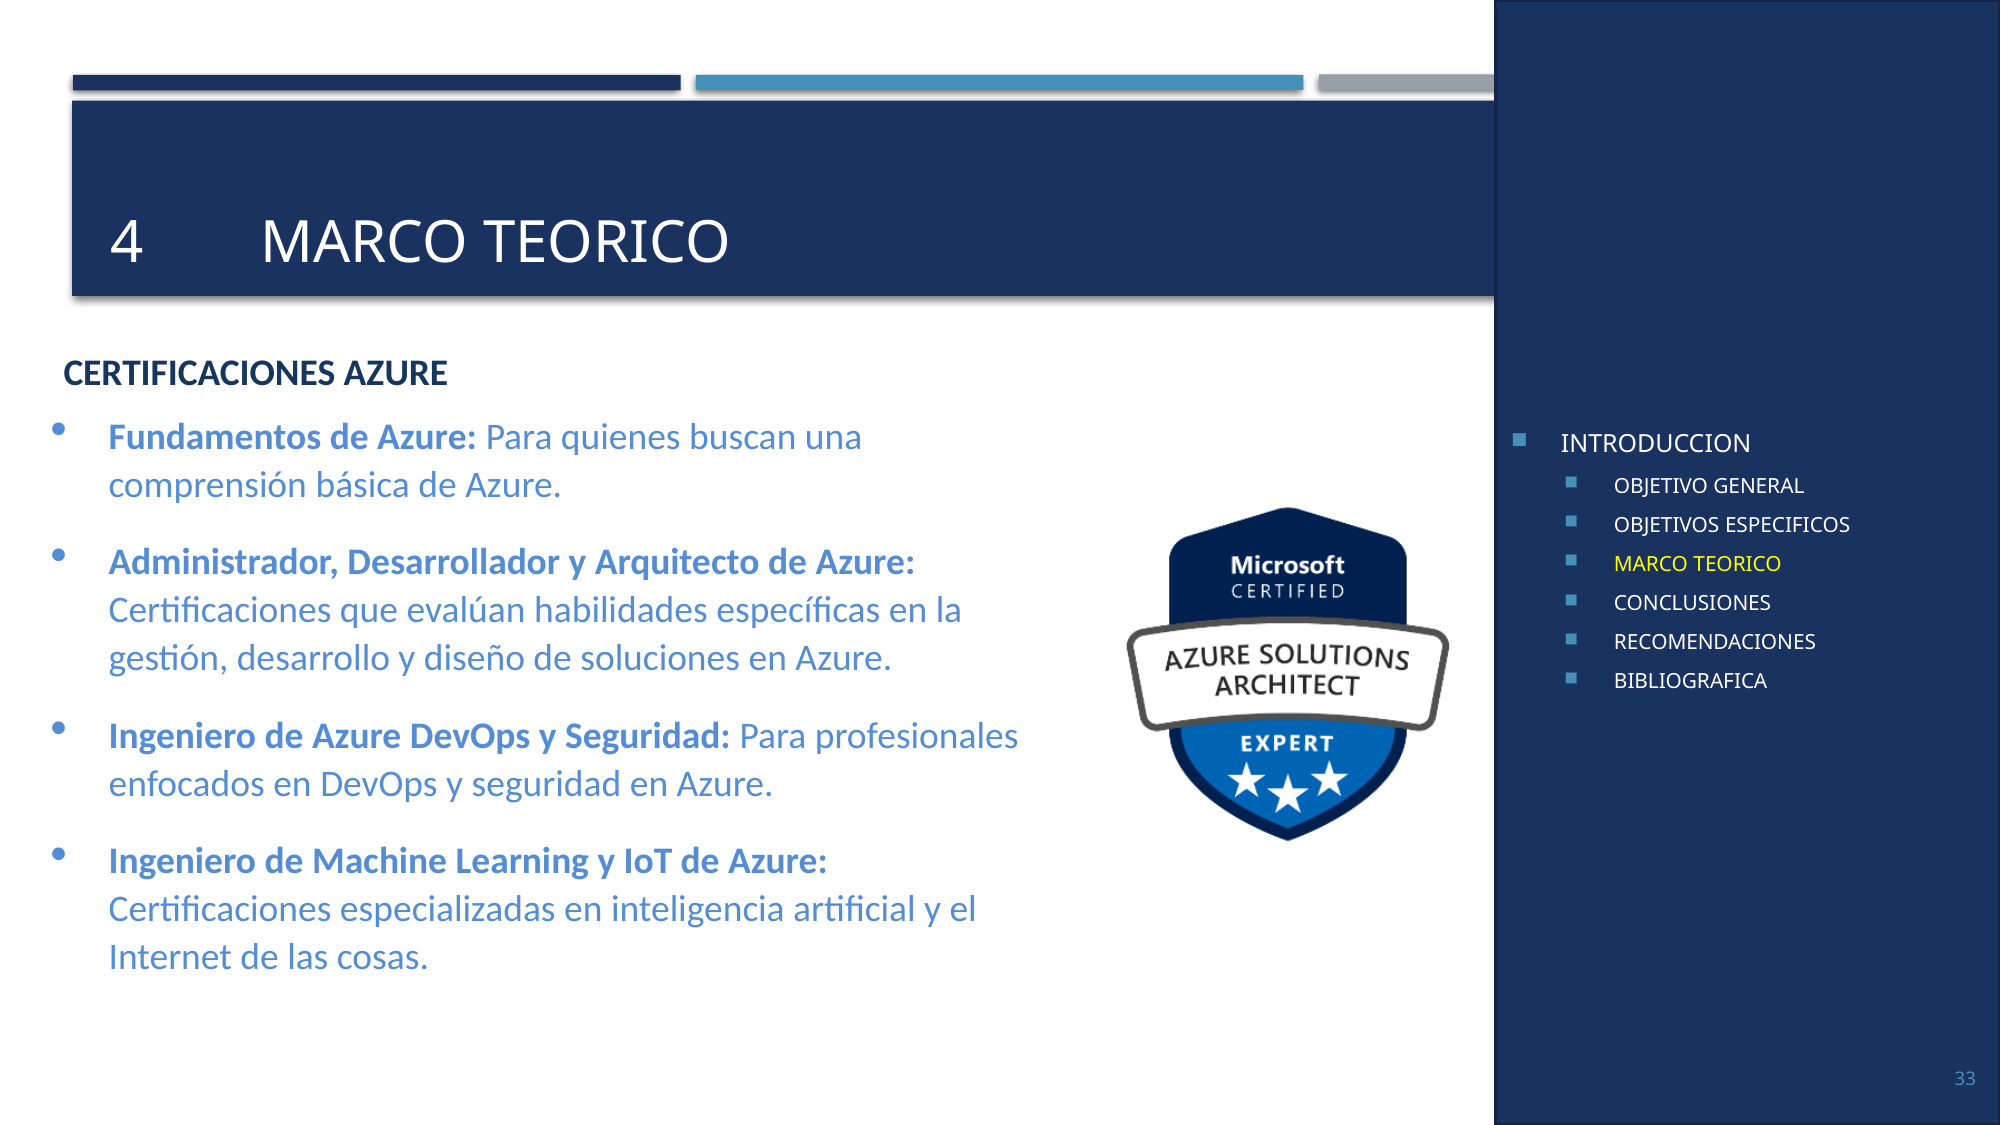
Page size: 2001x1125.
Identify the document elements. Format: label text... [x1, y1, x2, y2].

text_box INTRODUCCION OBJETIVO GENERAL OBJETIVOS ESPECIFICOS MARCO TEORICO CONCLUSIONES RECOMENDACIONES BIBLIOGRAFICA [1494, 0, 2000, 1125]
title 4 MARCO TEORICO [95, 115, 1494, 282]
slide_number 33 [1818, 1048, 1991, 1109]
text_box Fundamentos de Azure: Para quienes buscan una comprensión básica de Azure. Administrador, Desarrollador y Arquitecto de Azure: Certificaciones que evalúan habilidades específicas en la gestión, desarrollo y diseño de soluciones en Azure. Ingeniero de Azure DevOps y Seguridad: Para profesionales enfocados en DevOps y seguridad en Azure. Ingeniero de Machine Learning y IoT de Azure: Certificaciones especializadas en inteligencia artificial y el Internet de las cosas. [37, 401, 1052, 985]
text_box CERTIFICACIONES AZURE [48, 340, 1260, 401]
picture [1117, 503, 1458, 844]
